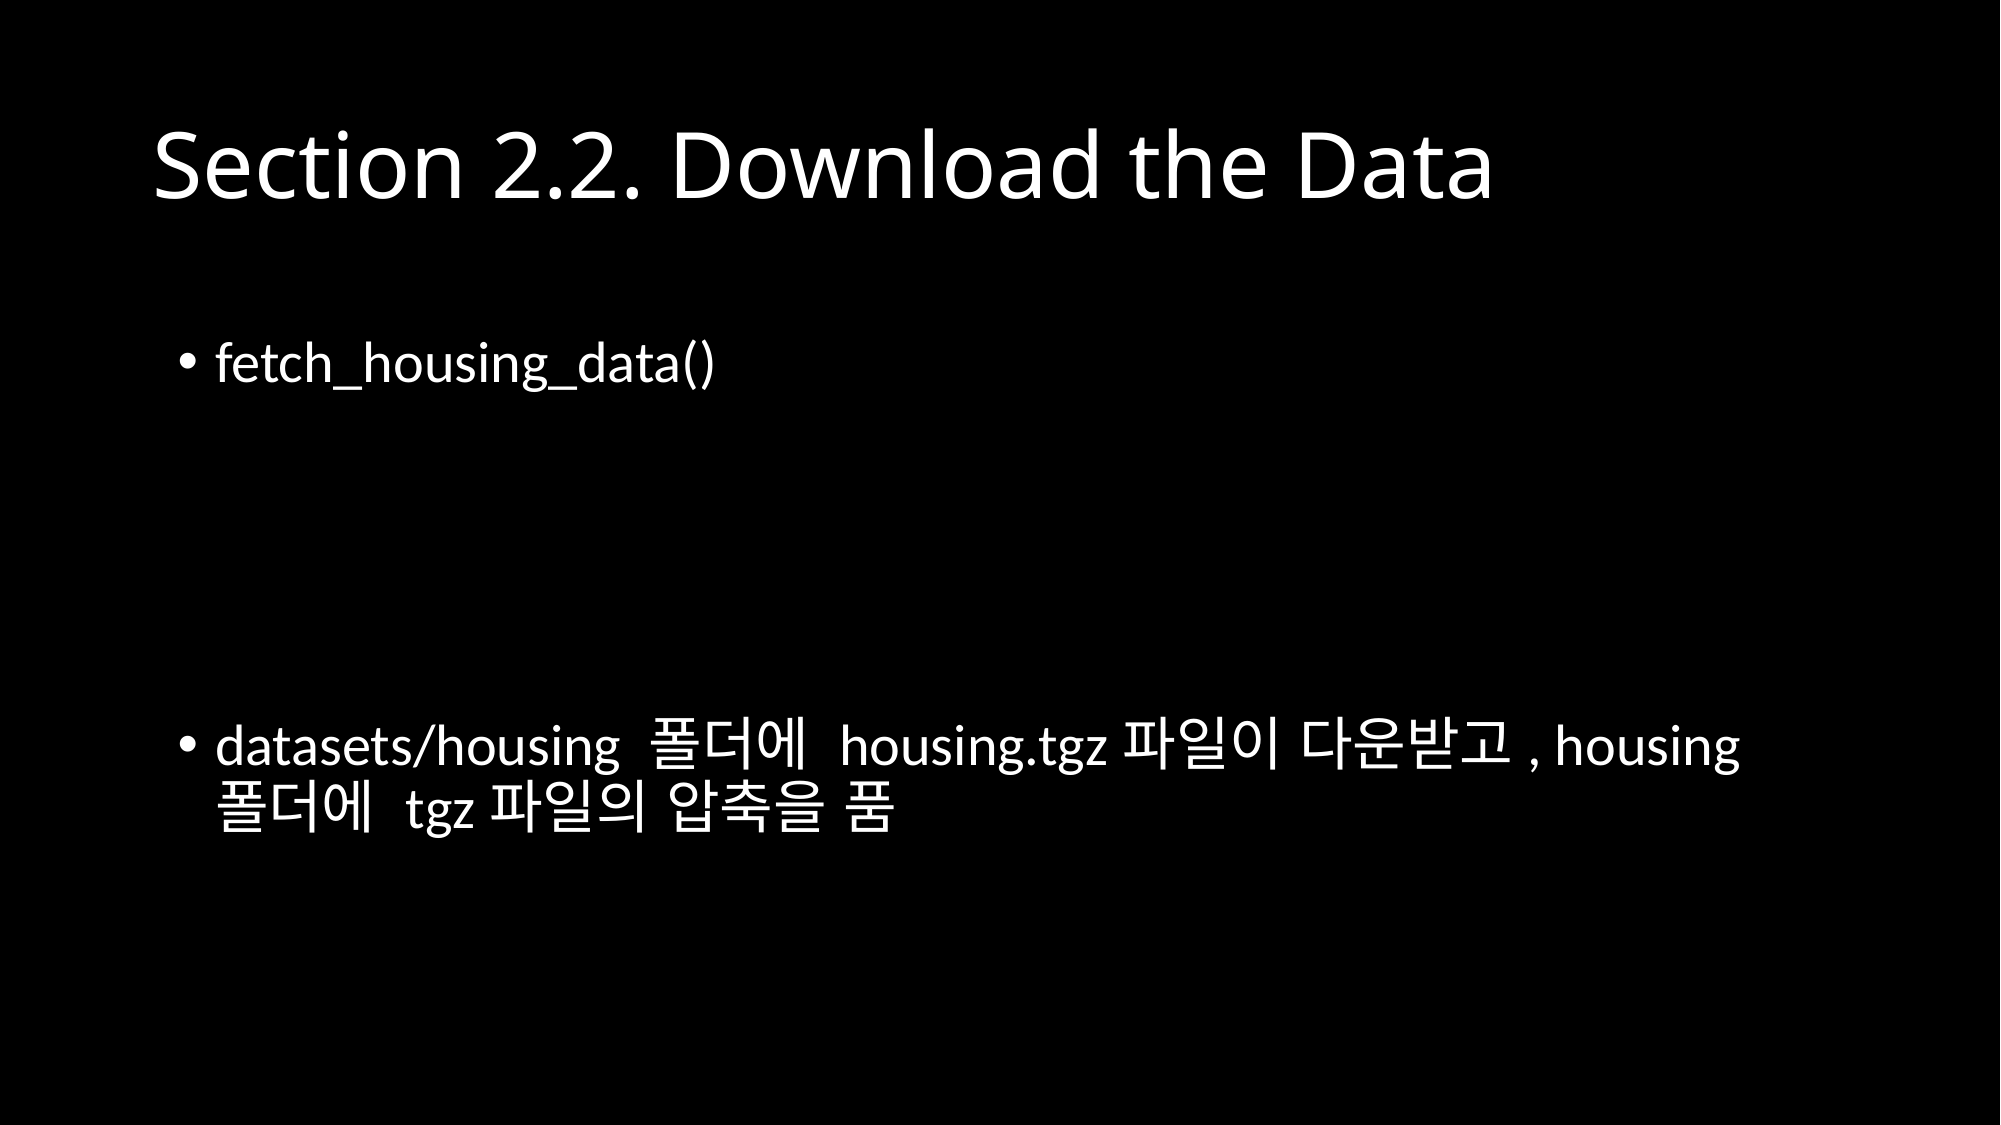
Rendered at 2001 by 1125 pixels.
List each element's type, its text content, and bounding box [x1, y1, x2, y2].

text_box fetch_housing_data() [162, 324, 1888, 661]
title Section 2.2. Download the Data [137, 59, 1863, 278]
text_box datasets/housing 폴더에 housing.tgz파일이 다운받고, housing 폴더에 tgz파일의 압축을 품 [162, 707, 1888, 1045]
